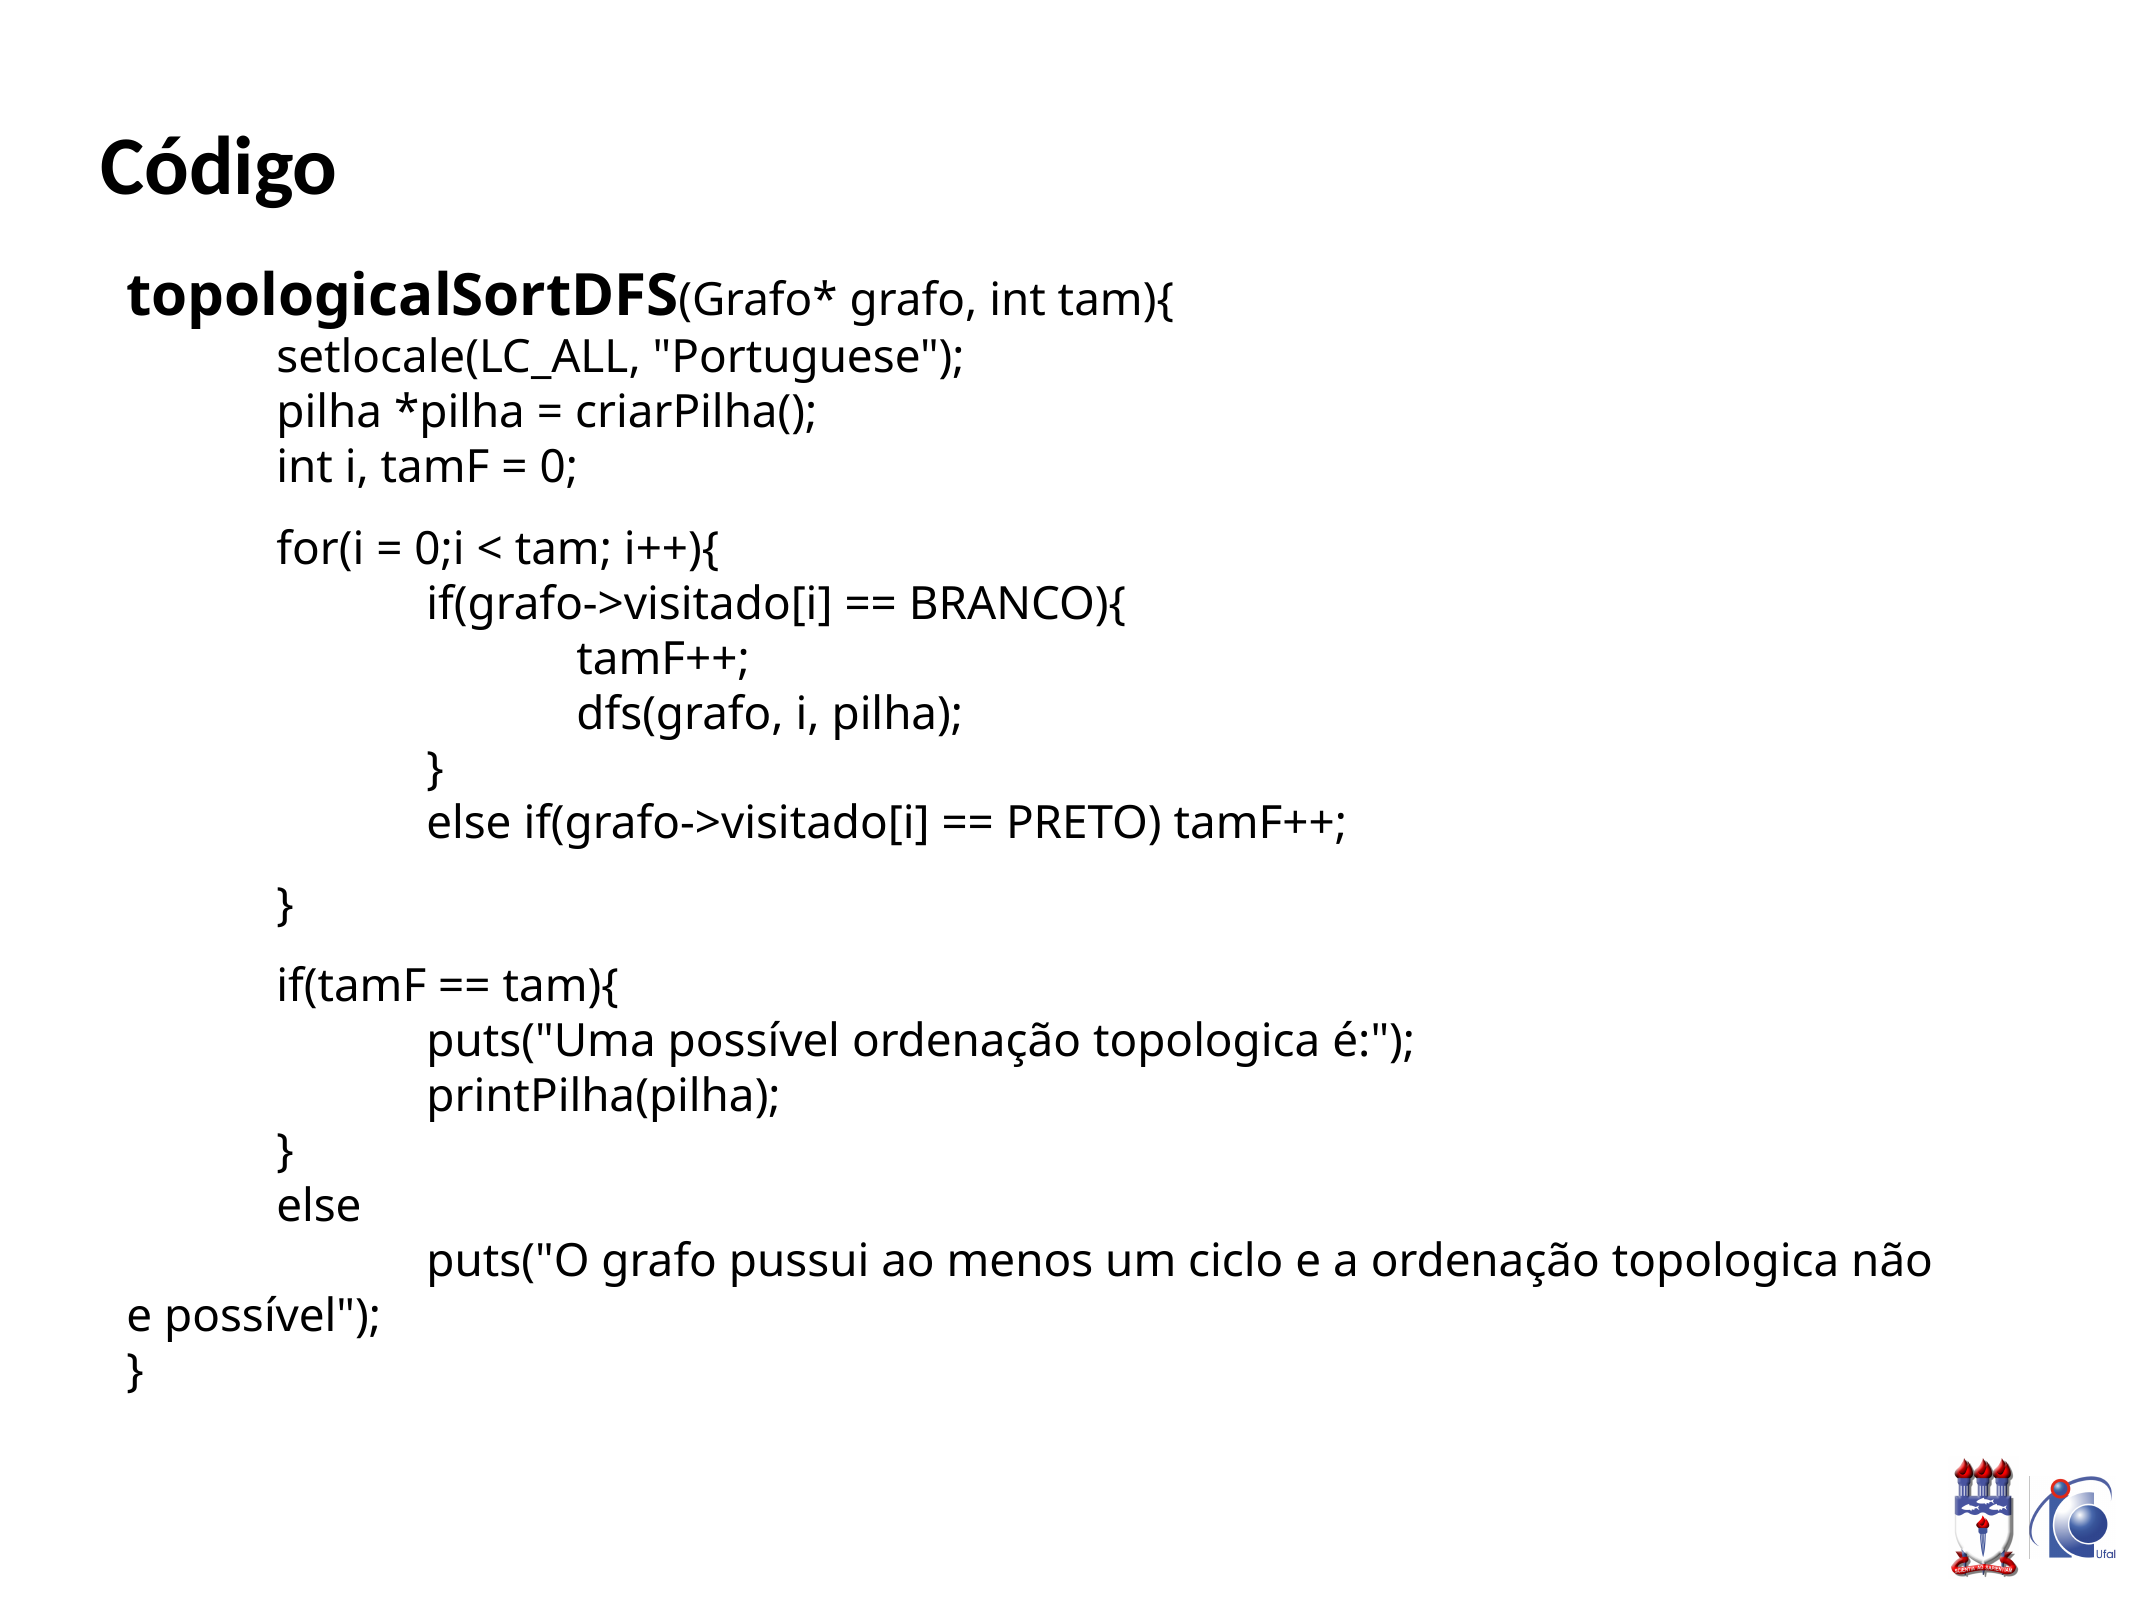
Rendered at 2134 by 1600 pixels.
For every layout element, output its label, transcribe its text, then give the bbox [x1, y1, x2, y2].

text_box topologicalSortDFS(Grafo* grafo, int tam){ setlocale(LC_ALL, "Portuguese"); pilha *pilha = criarPilha(); int i, tamF = 0; for(i = 0;i < tam; i++){ if(grafo->visitado[i] == BRANCO){ tamF++; dfs(grafo, i, pilha); } else if(grafo->visitado[i] == PRETO) tamF++; } if(tamF == tam){ puts("Uma possível ordenação topologica é:"); printPilha(pilha); } else puts("O grafo pussui ao menos um ciclo e a ordenação topologica não e possível"); } [118, 248, 1978, 1440]
picture [1948, 1456, 2019, 1579]
text_box Código [92, 72, 2041, 249]
picture [2028, 1476, 2116, 1559]
